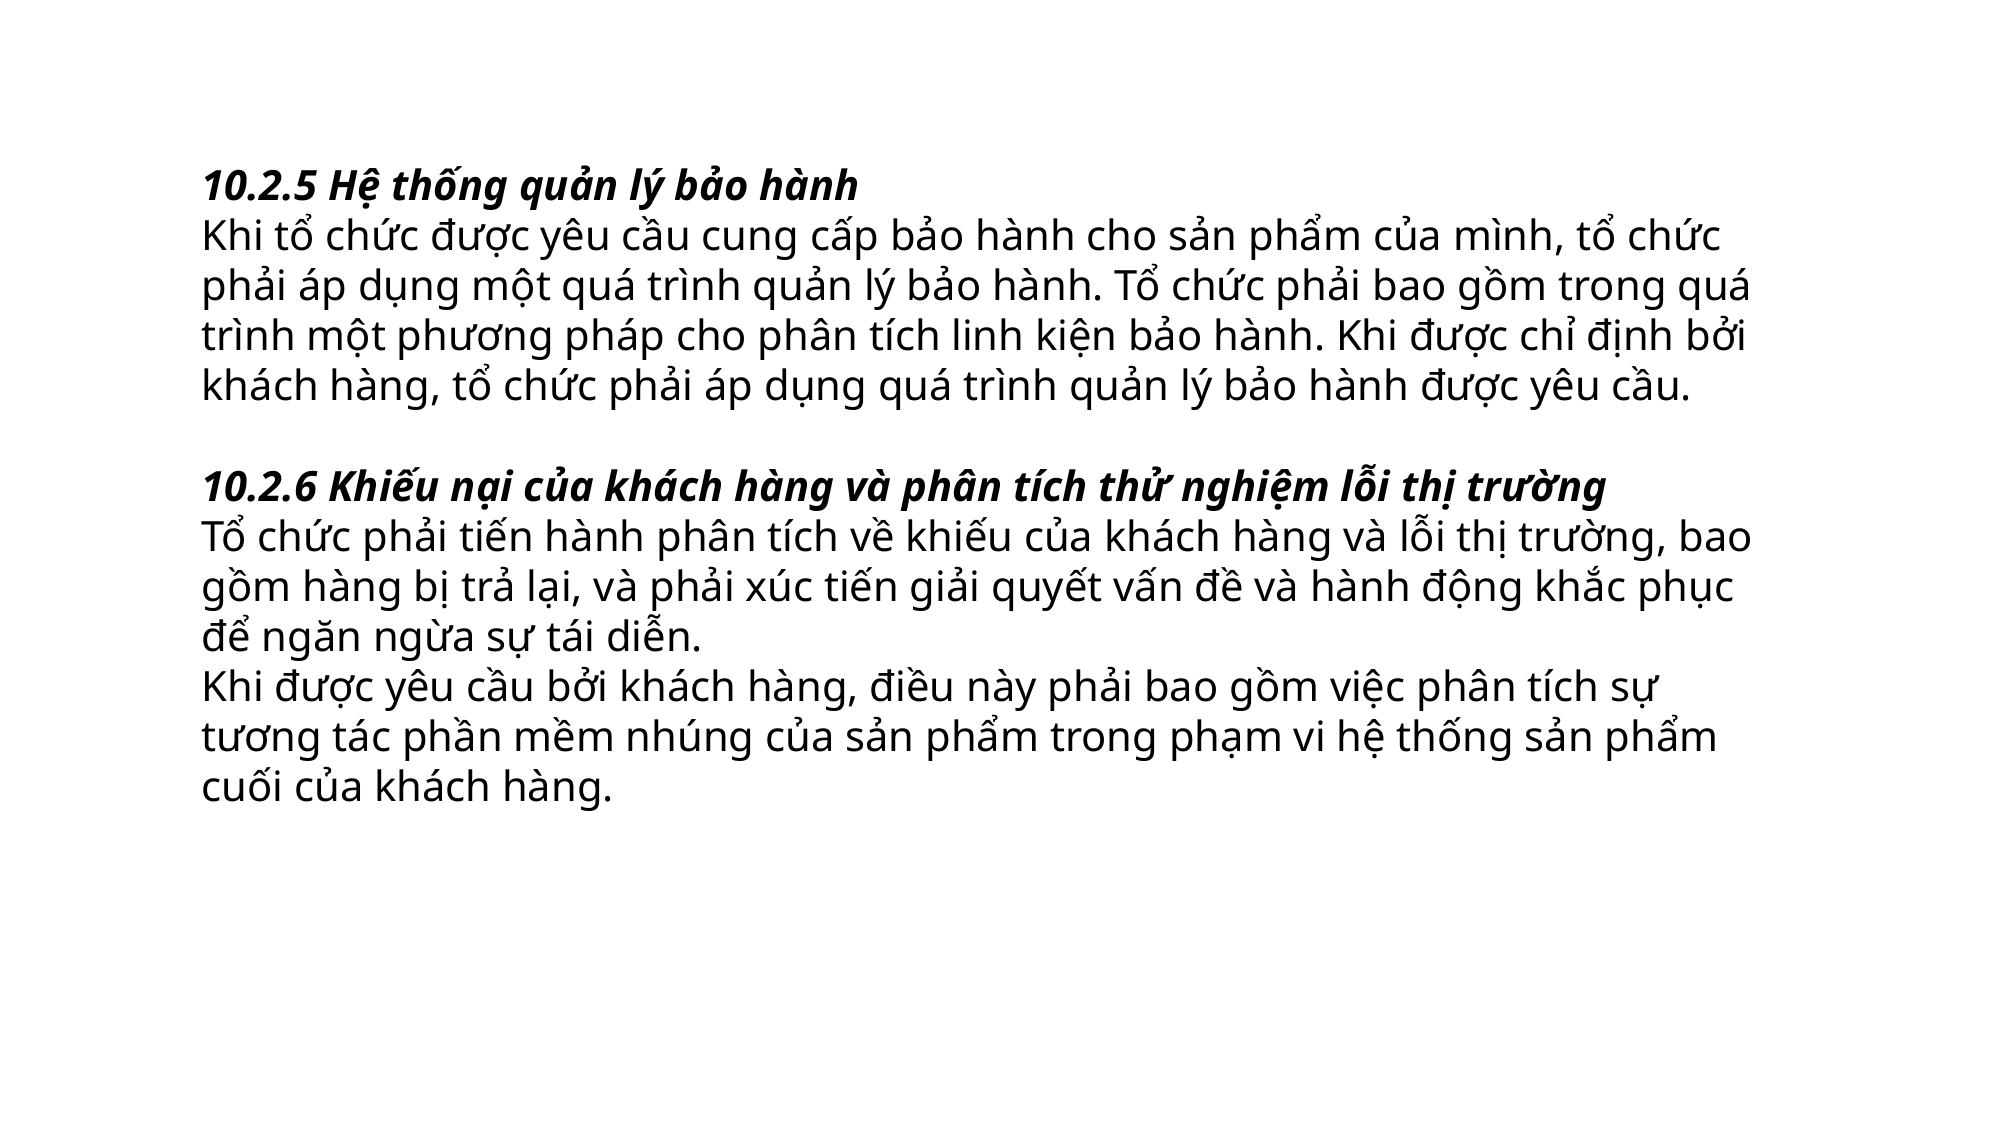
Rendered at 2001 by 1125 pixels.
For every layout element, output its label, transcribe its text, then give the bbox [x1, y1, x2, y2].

text_box 10.2.5 Hệ thống quản lý bảo hành Khi tổ chức được yêu cầu cung cấp bảo hành cho sản phẩm của mình, tổ chức phải áp dụng một quá trình quản lý bảo hành. Tổ chức phải bao gồm trong quá trình một phương pháp cho phân tích linh kiện bảo hành. Khi được chỉ định bởi khách hàng, tổ chức phải áp dụng quá trình quản lý bảo hành được yêu cầu. 10.2.6 Khiếu nại của khách hàng và phân tích thử nghiệm lỗi thị trường Tổ chức phải tiến hành phân tích về khiếu của khách hàng và lỗi thị trường, bao gồm hàng bị trả lại, và phải xúc tiến giải quyết vấn đề và hành động khắc phục để ngăn ngừa sự tái diễn. Khi được yêu cầu bởi khách hàng, điều này phải bao gồm việc phân tích sự tương tác phần mềm nhúng của sản phẩm trong phạm vi hệ thống sản phẩm cuối của khách hàng. [186, 151, 1790, 817]
